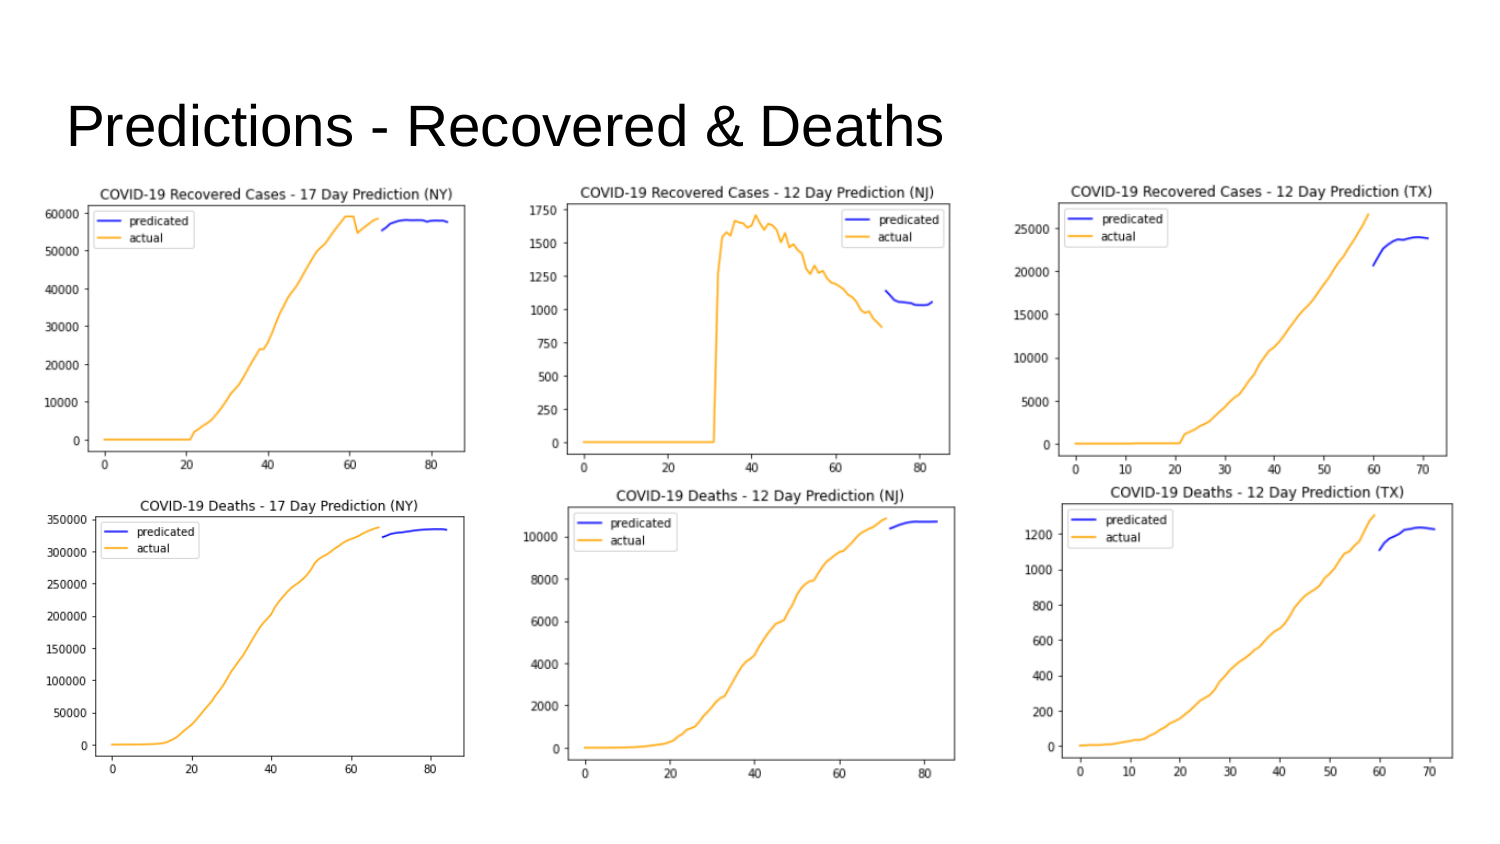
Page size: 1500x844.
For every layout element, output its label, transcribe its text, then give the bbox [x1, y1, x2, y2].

title Predictions - Recovered & Deaths [51, 72, 1449, 167]
picture [42, 484, 471, 778]
picture [522, 479, 960, 783]
picture [38, 175, 475, 477]
picture [520, 175, 958, 476]
picture [1003, 178, 1453, 481]
picture [1011, 484, 1461, 780]
